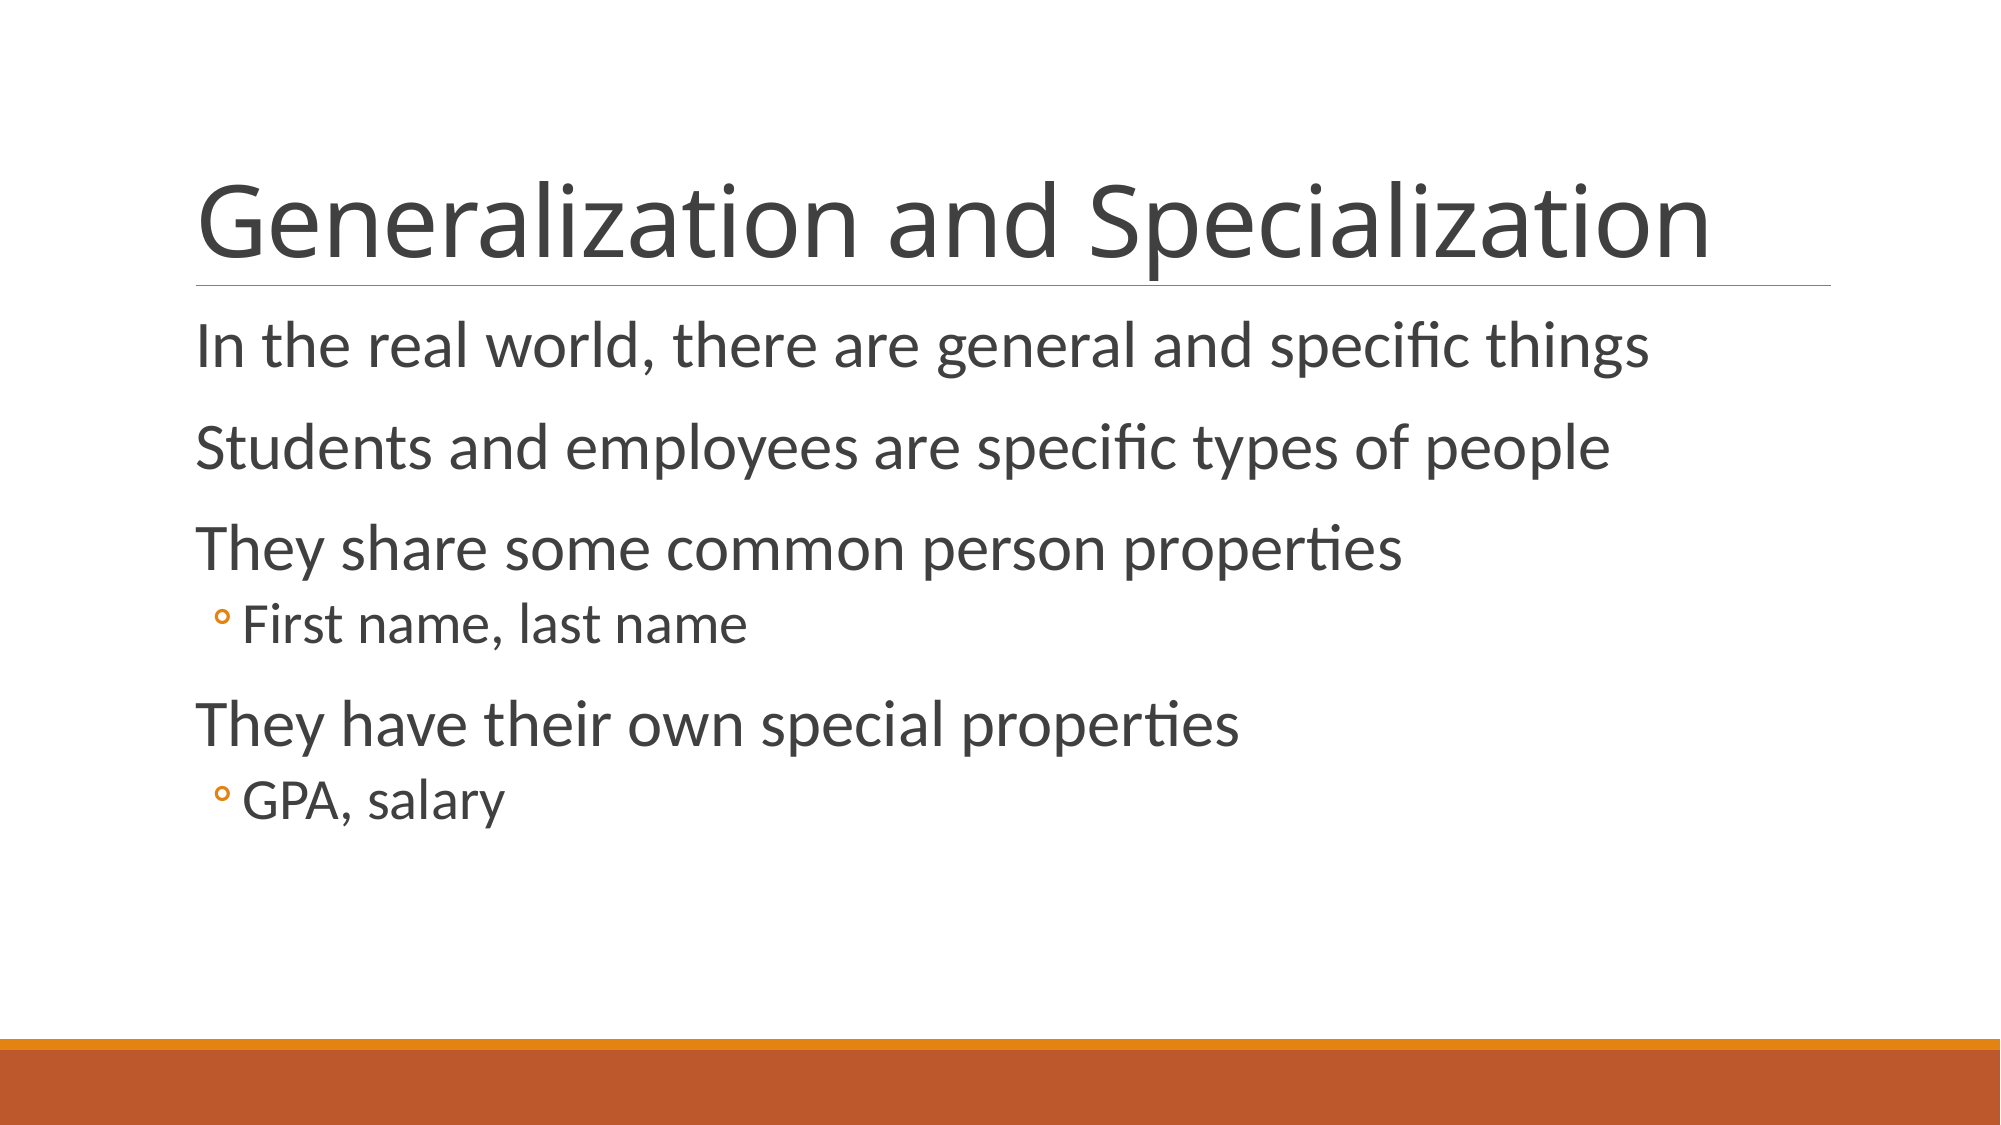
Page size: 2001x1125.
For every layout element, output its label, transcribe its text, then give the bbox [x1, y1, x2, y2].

title Generalization and Specialization [180, 47, 1830, 285]
list In the real world, there are general and specific things Students and employees are specific types of people They share some common person properties First name, last name They have their own special properties GPA, salary [180, 302, 1830, 963]
